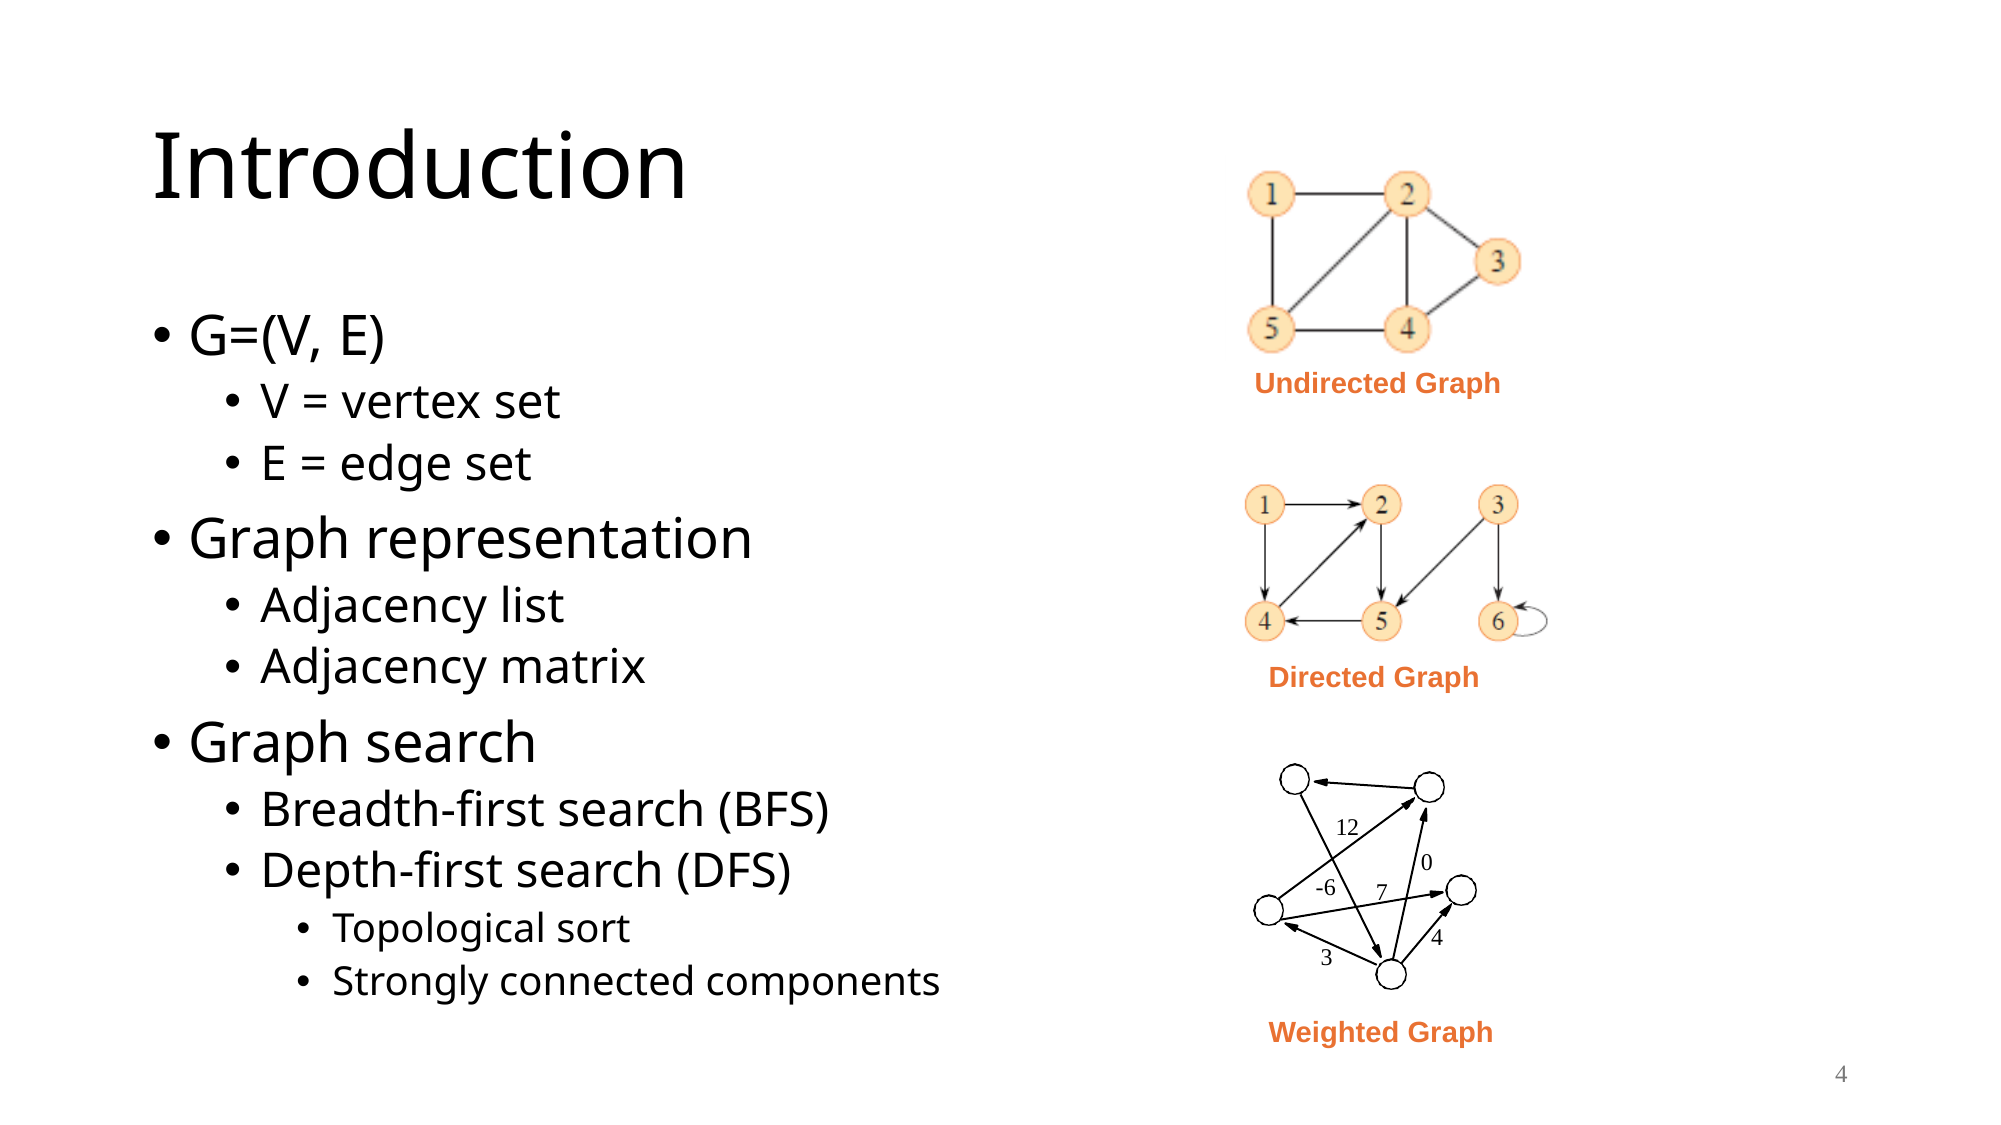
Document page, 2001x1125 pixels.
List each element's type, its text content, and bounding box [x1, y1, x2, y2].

text_box Directed Graph [1253, 660, 1495, 701]
slide_number 4 [1412, 1042, 1863, 1103]
list G=(V, E) V = vertex set E = edge set Graph representation Adjacency list Adjacency matrix Graph search Breadth-first search (BFS) Depth-first search (DFS) Topological sort Strongly connected components [137, 299, 1863, 1014]
title Introduction [137, 59, 1863, 278]
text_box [1252, 763, 1477, 990]
picture [1229, 475, 1578, 660]
picture [1224, 155, 1536, 362]
text_box Weighted Graph [1253, 1006, 1509, 1056]
text_box Undirected Graph [1239, 362, 1517, 407]
